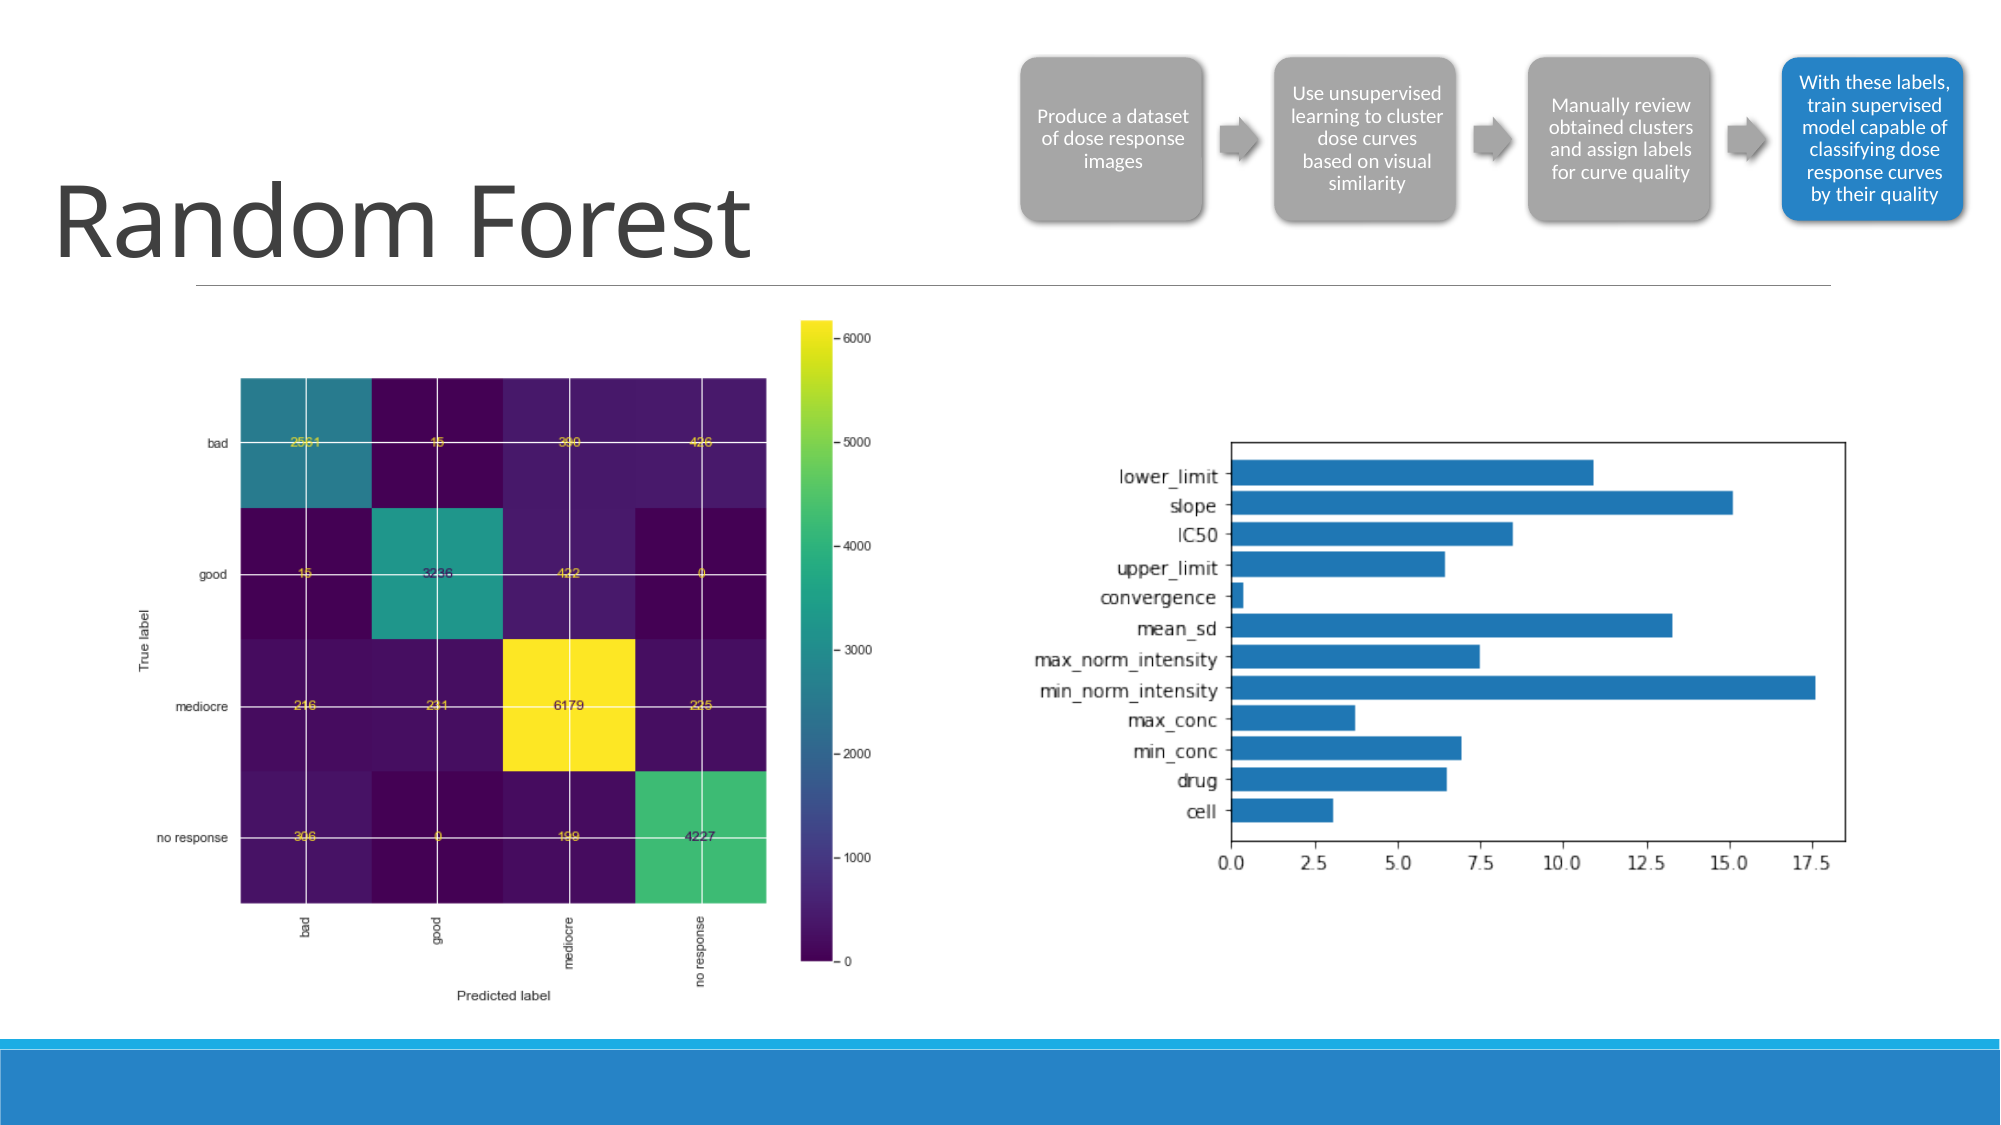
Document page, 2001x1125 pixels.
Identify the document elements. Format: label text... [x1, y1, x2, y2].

picture [132, 311, 880, 1011]
picture [1019, 431, 1859, 886]
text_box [1019, 19, 1964, 259]
title Random Forest [36, 47, 1830, 285]
